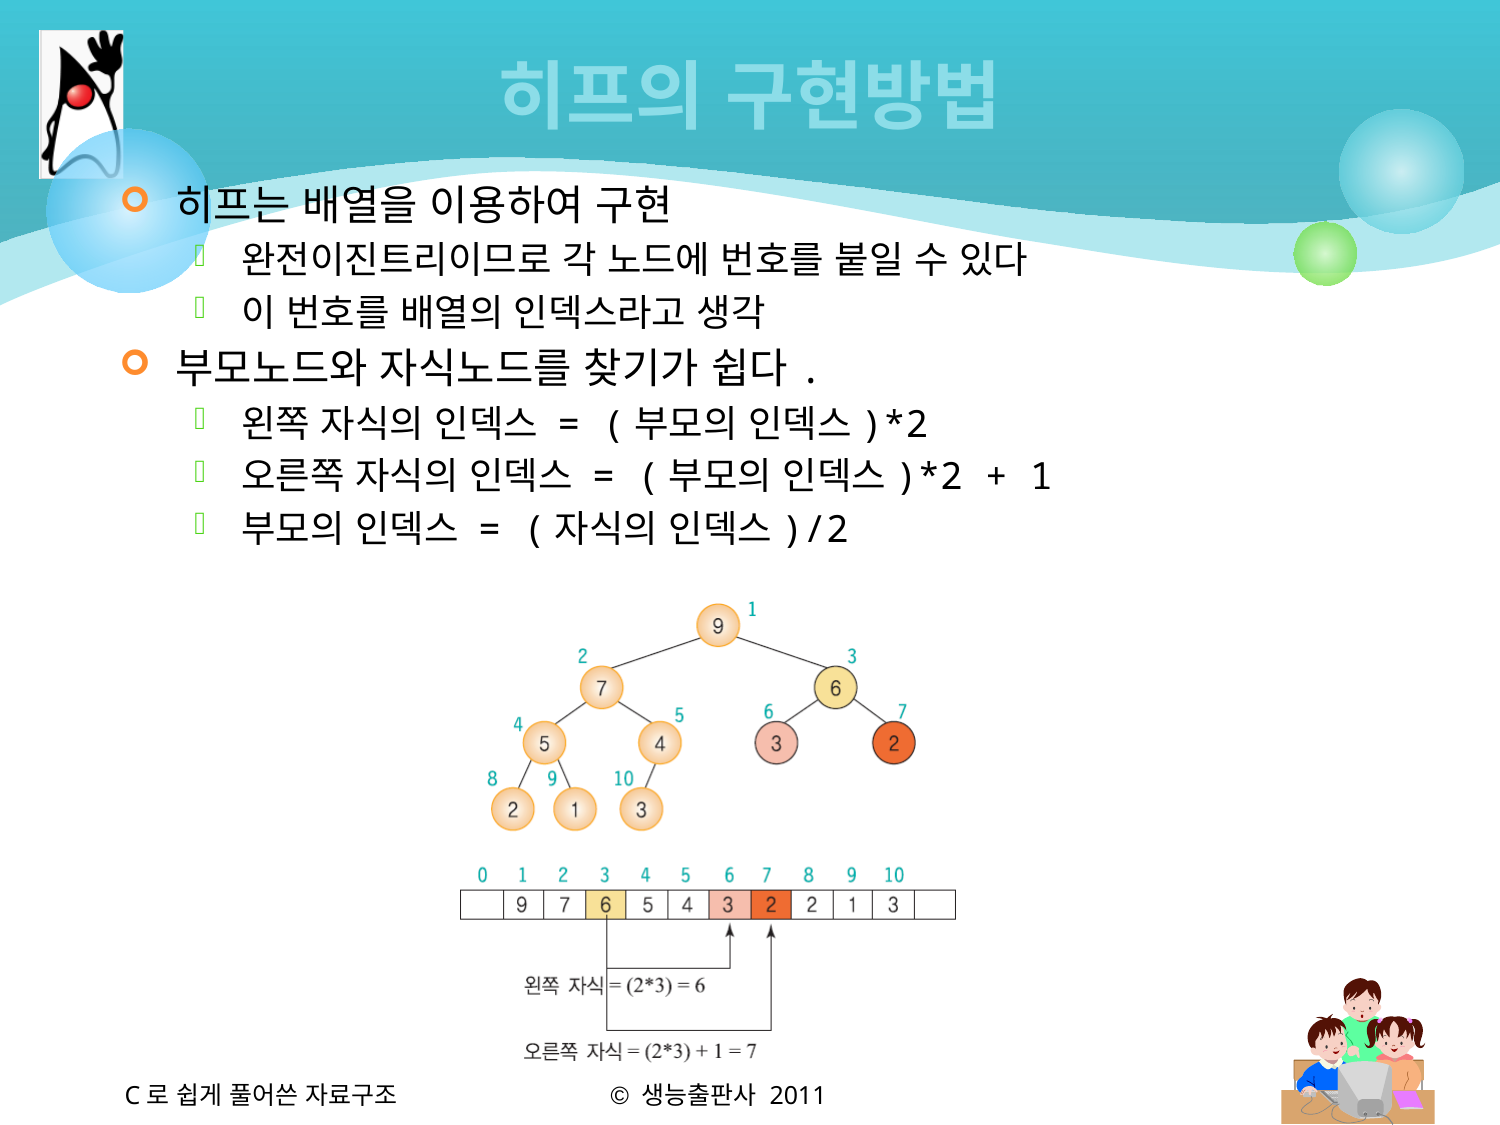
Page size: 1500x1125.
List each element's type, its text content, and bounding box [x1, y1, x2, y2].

list 히프는 배열을 이용하여 구현 완전이진트리이므로 각 노드에 번호를 붙일 수 있다 이 번호를 배열의 인덱스라고 생각 부모노드와 자식노드를 찾기가 쉽다. 왼쪽 자식의 인덱스 = (부모의 인덱스)*2 오른쪽 자식의 인덱스 = (부모의 인덱스)*2 + 1 부모의 인덱스 = (자식의 인덱스)/2 [104, 171, 1455, 914]
picture [446, 598, 970, 1071]
picture [39, 30, 75, 179]
title 히프의 구현방법 [75, 0, 1425, 188]
